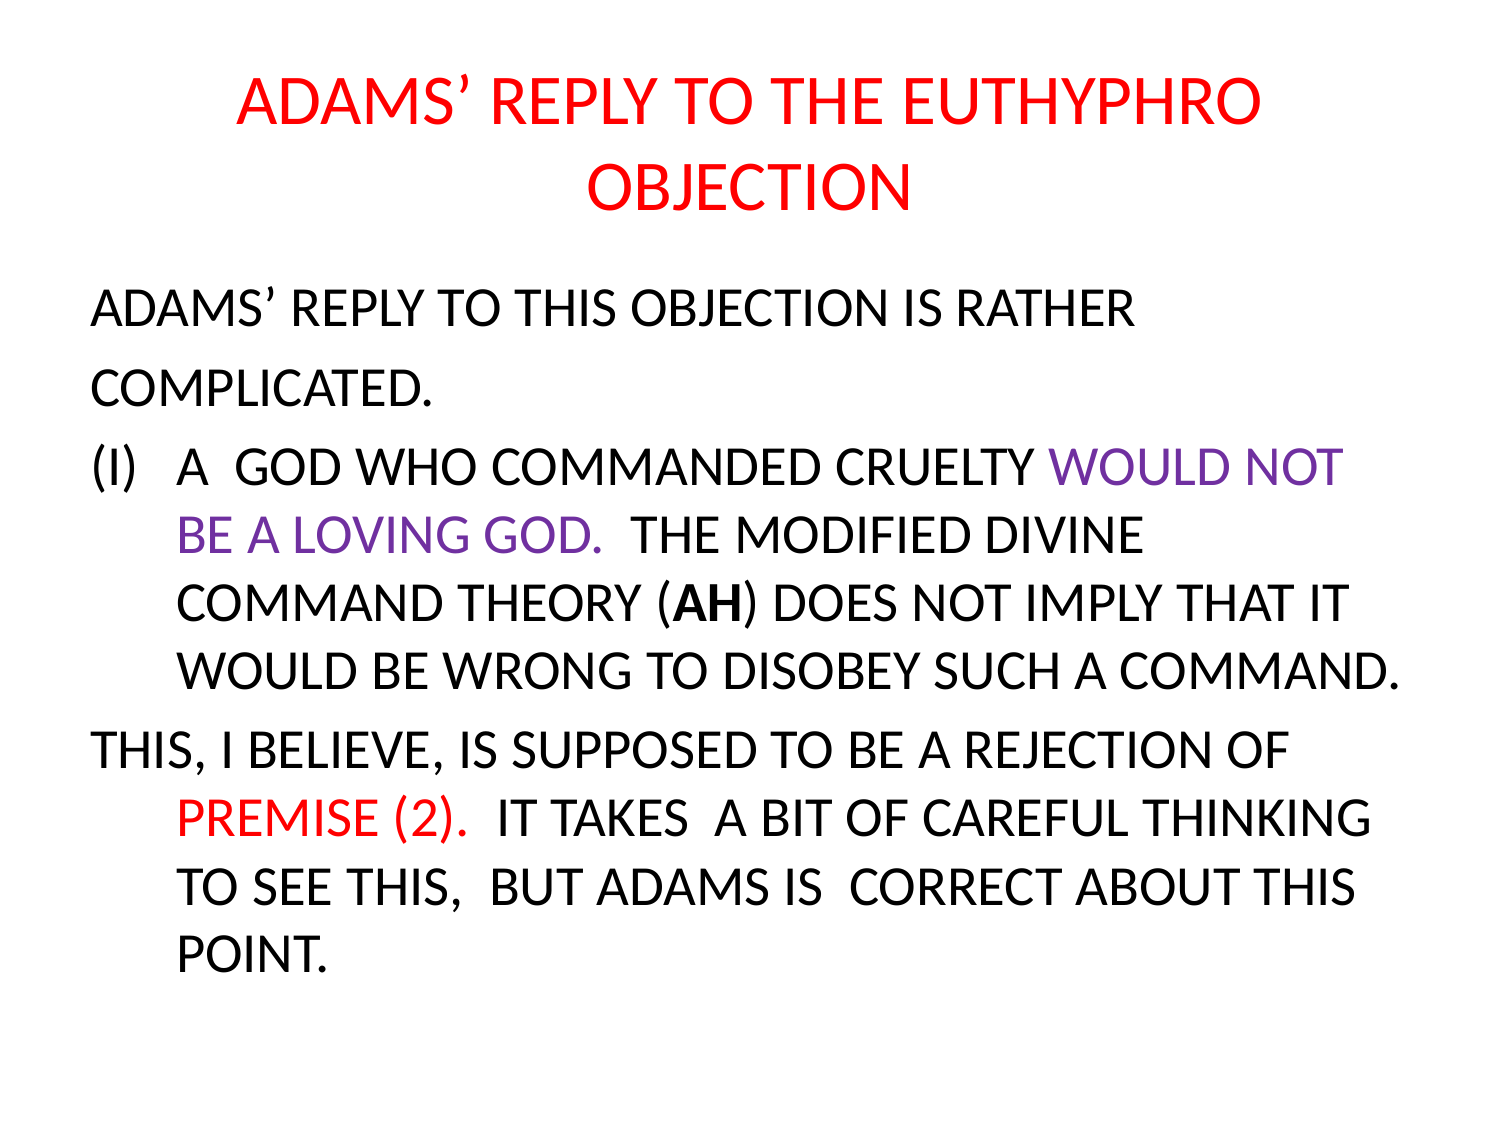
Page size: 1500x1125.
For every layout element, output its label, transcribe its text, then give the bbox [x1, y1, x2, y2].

title ADAMS’ REPLY TO THE EUTHYPHRO OBJECTION [75, 45, 1425, 233]
list ADAMS’ REPLY TO THIS OBJECTION IS RATHER COMPLICATED. A GOD WHO COMMANDED CRUELTY WOULD NOT BE A LOVING GOD. THE MODIFIED DIVINE COMMAND THEORY (AH) DOES NOT IMPLY THAT IT WOULD BE WRONG TO DISOBEY SUCH A COMMAND. THIS, I BELIEVE, IS SUPPOSED TO BE A REJECTION OF PREMISE (2). IT TAKES A BIT OF CAREFUL THINKING TO SEE THIS, BUT ADAMS IS CORRECT ABOUT THIS POINT. [75, 262, 1425, 1005]
